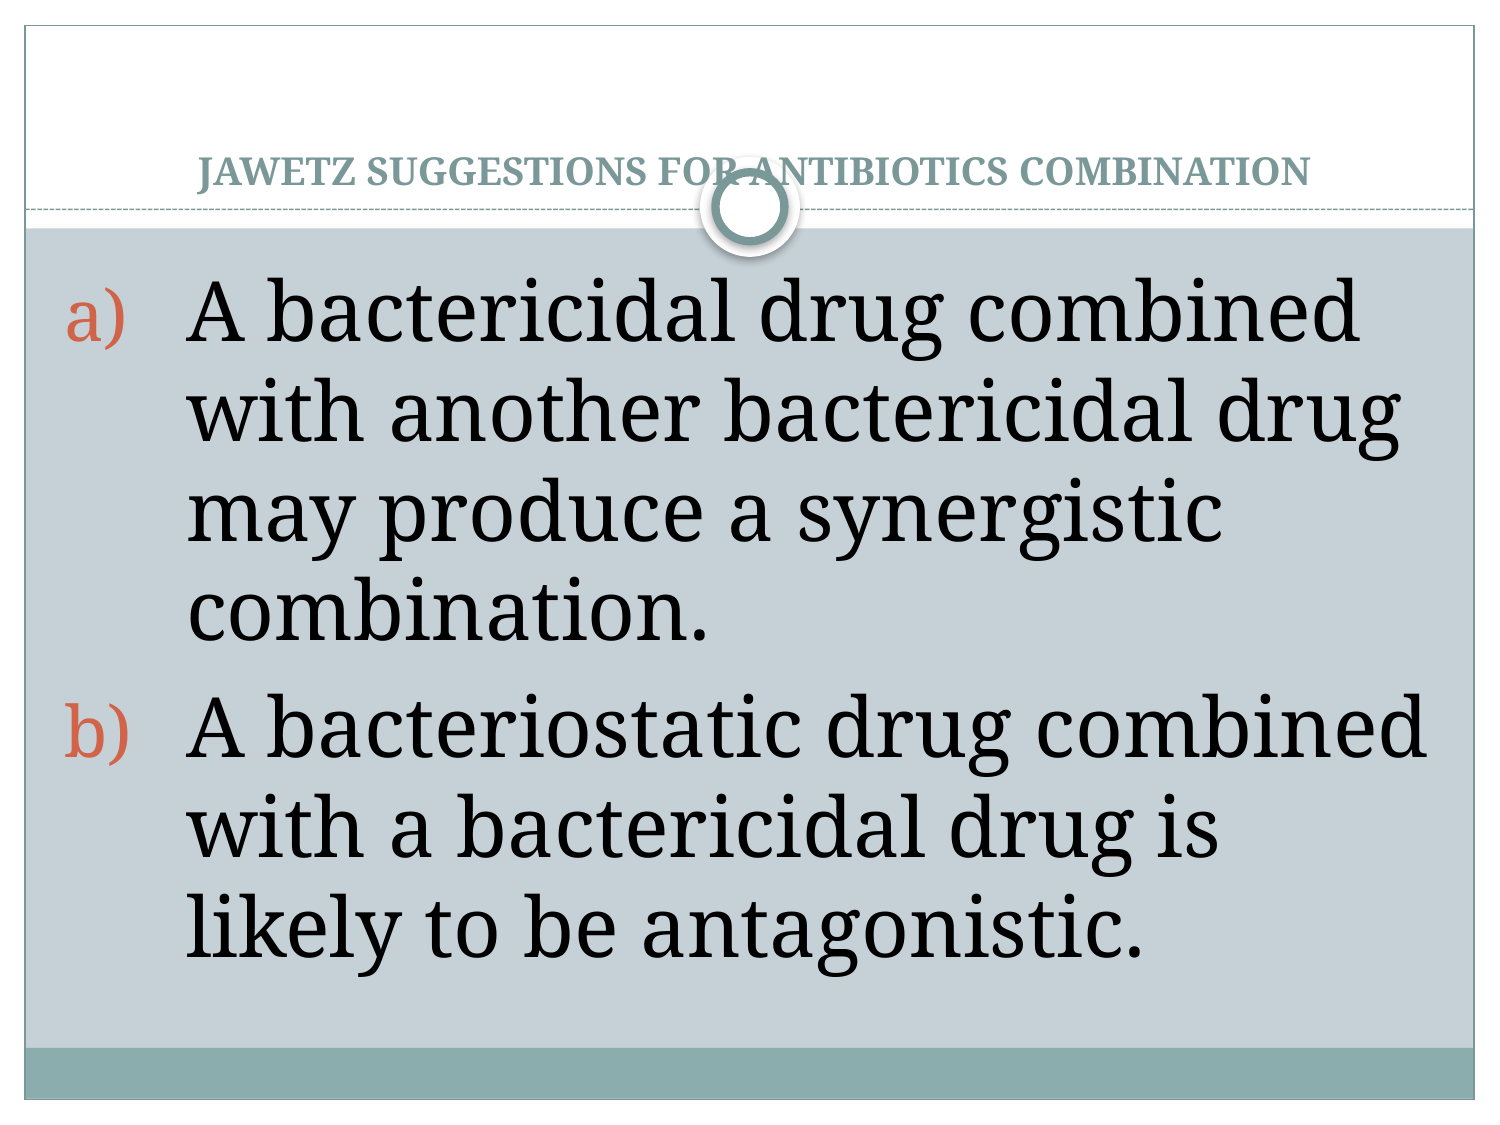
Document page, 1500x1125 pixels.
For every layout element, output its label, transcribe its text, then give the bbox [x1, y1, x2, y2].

list A bactericidal drug combined with another bactericidal drug may produce a synergistic combination. A bacteriostatic drug combined with a bactericidal drug is likely to be antagonistic. [49, 250, 1445, 1001]
title JAWETZ SUGGESTIONS FOR ANTIBIOTICS COMBINATION [49, 0, 1450, 200]
